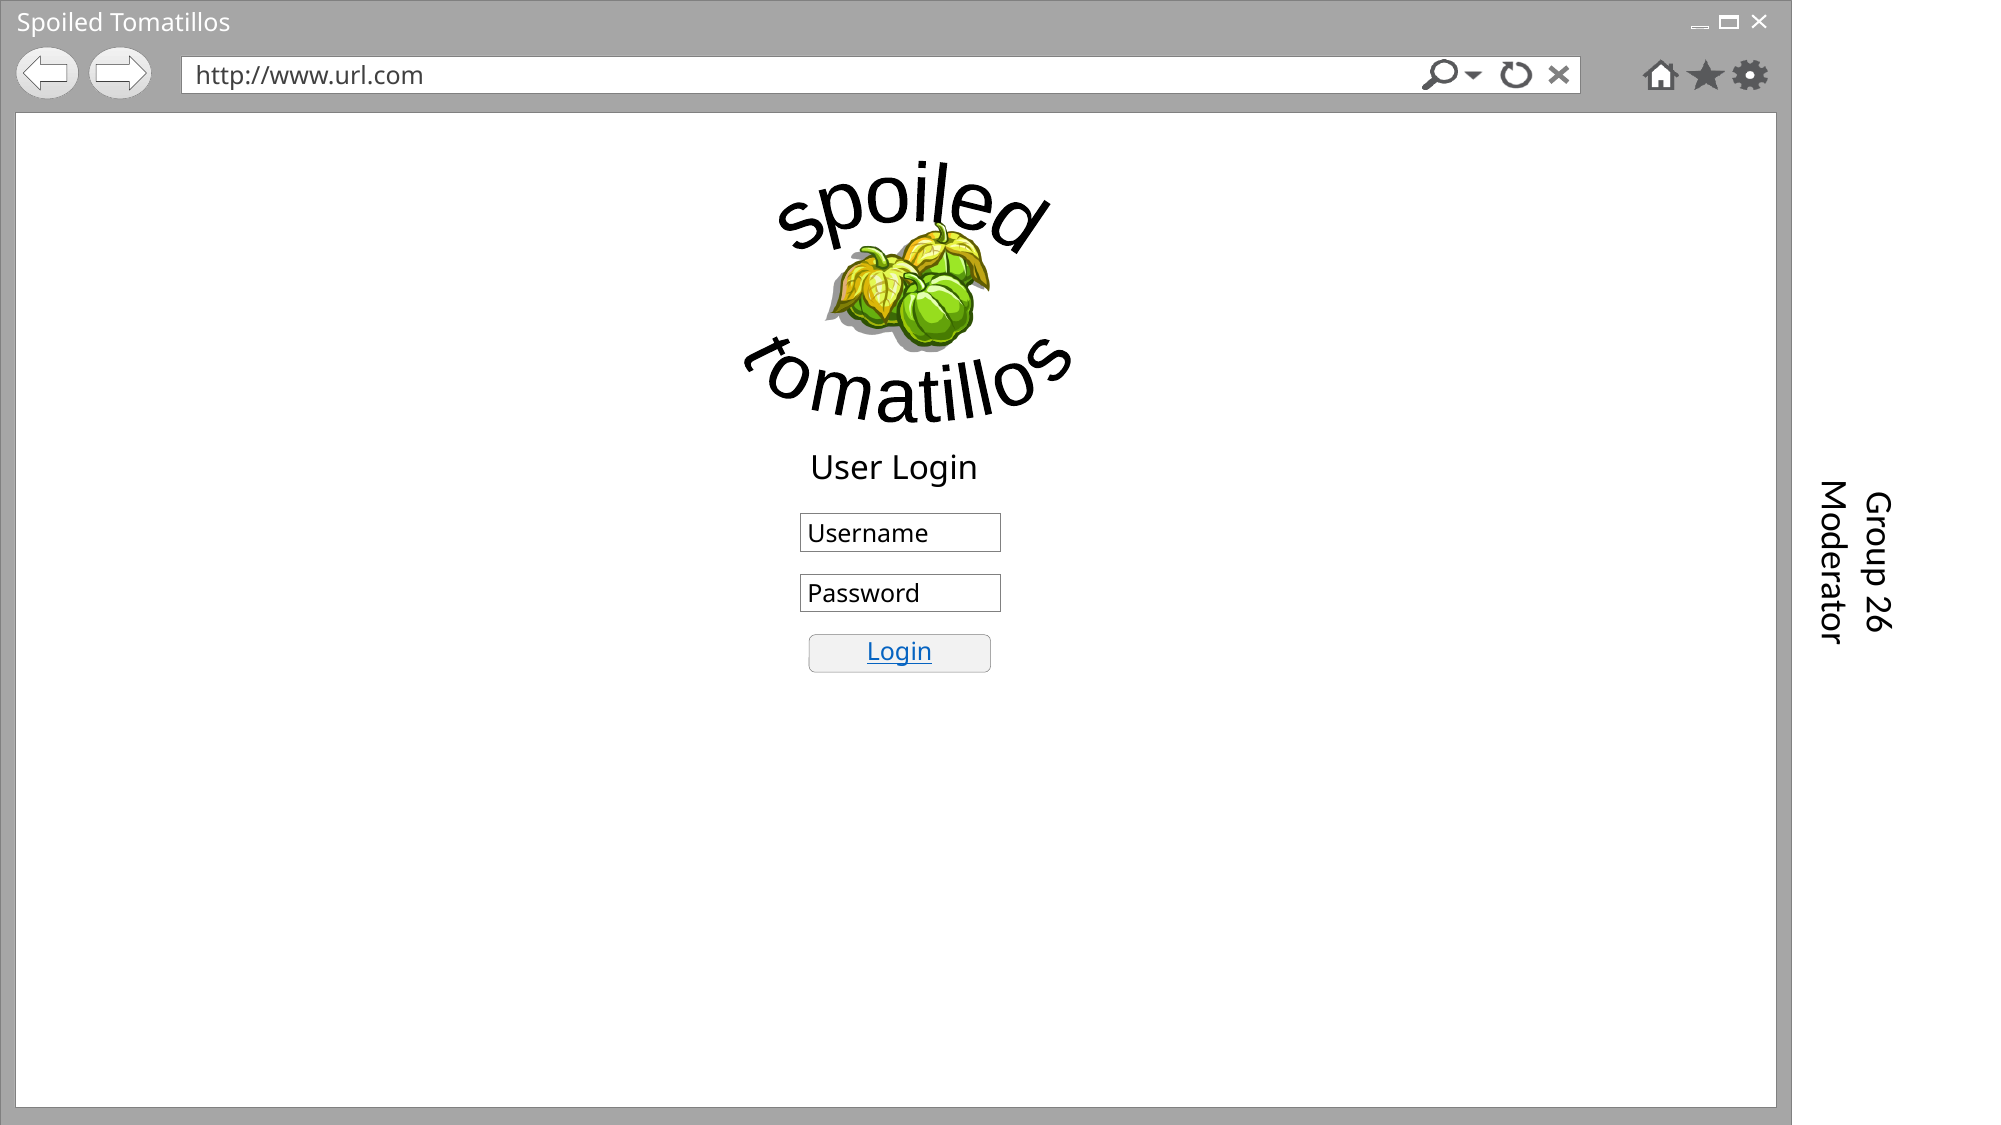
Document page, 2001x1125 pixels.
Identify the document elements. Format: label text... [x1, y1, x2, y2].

text_box Group 26 Moderator [1791, 64, 1912, 1060]
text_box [0, 0, 1791, 1125]
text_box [764, 199, 1054, 396]
